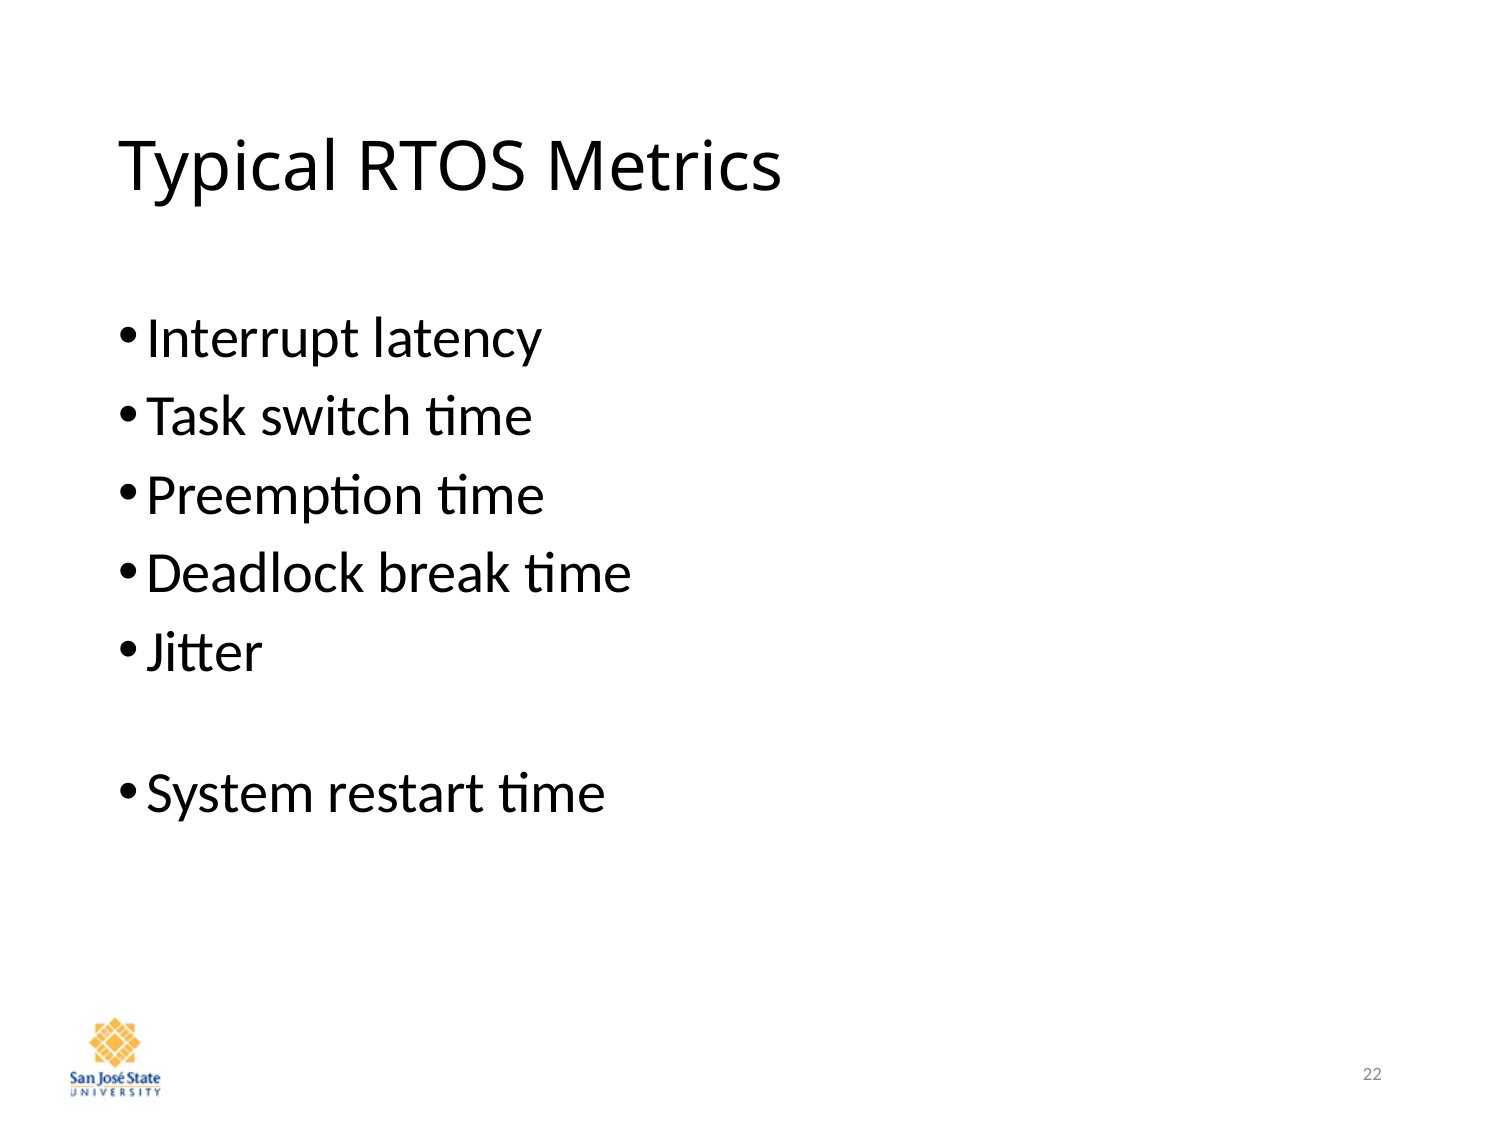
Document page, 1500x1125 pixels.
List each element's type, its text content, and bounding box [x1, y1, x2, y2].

picture [60, 1012, 166, 1112]
slide_number 22 [1059, 1042, 1397, 1103]
title Typical RTOS Metrics [103, 59, 1397, 278]
list Interrupt latency Task switch time Preemption time Deadlock break time Jitter System restart time [103, 299, 1397, 1014]
